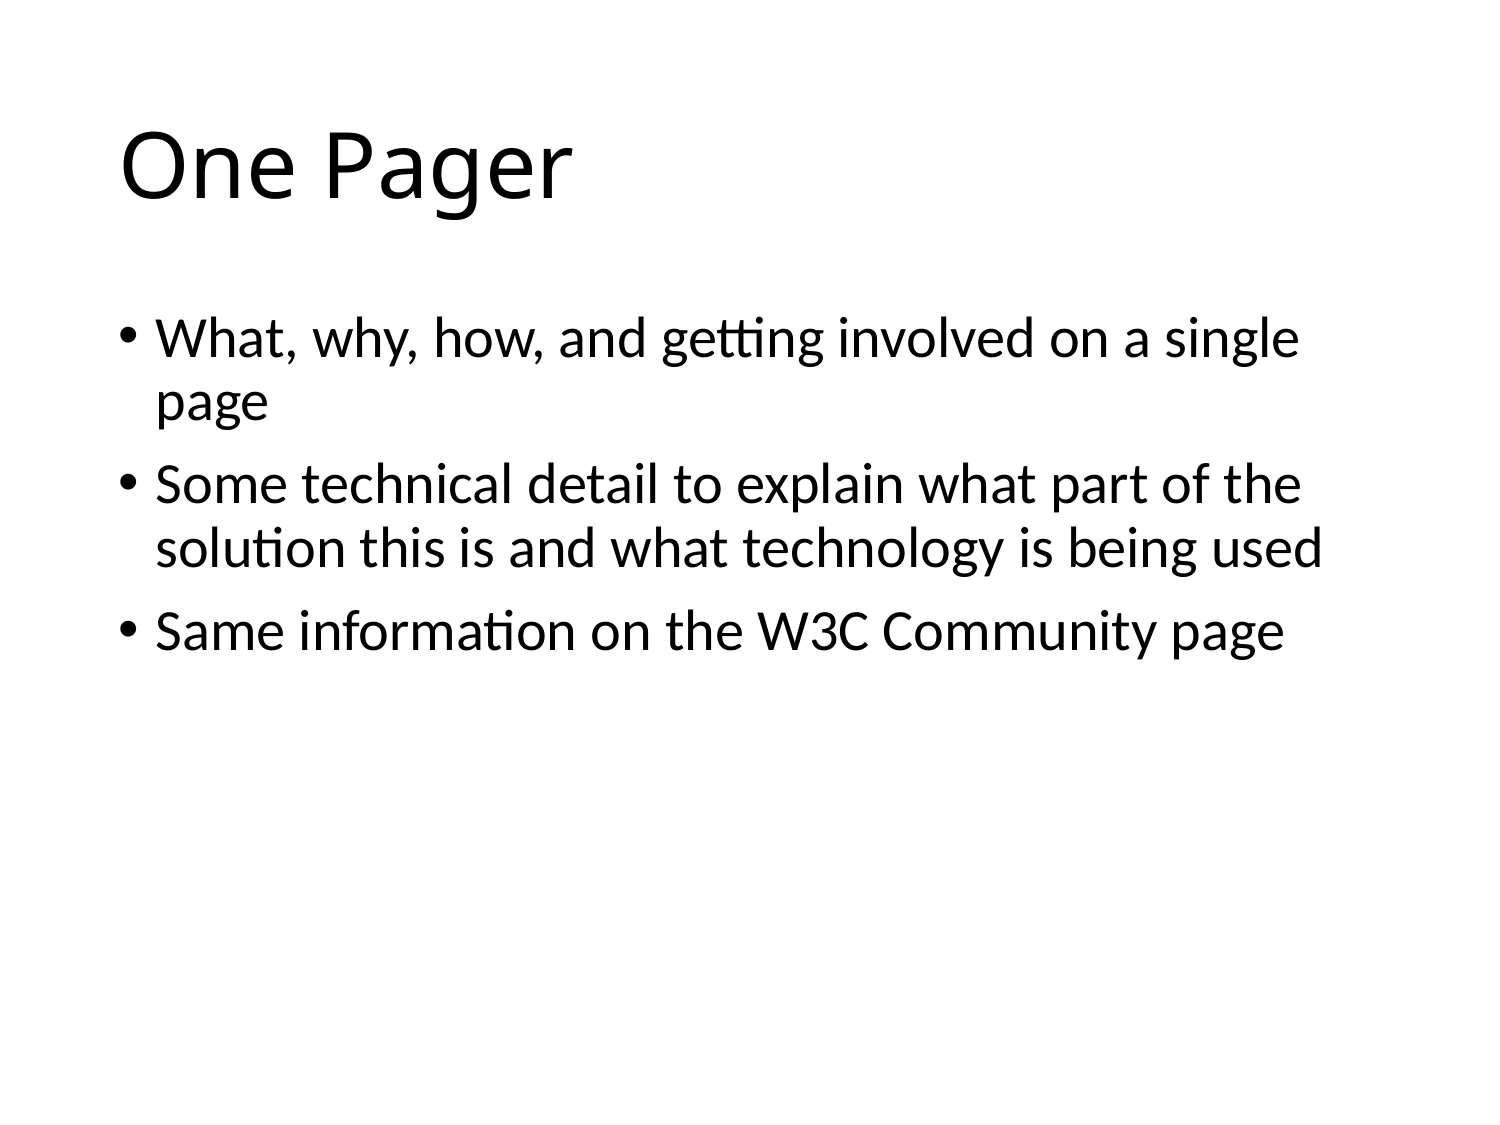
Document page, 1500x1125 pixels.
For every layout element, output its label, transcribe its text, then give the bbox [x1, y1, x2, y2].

list What, why, how, and getting involved on a single page Some technical detail to explain what part of the solution this is and what technology is being used Same information on the W3C Community page [103, 299, 1397, 1014]
title One Pager [103, 59, 1397, 278]
